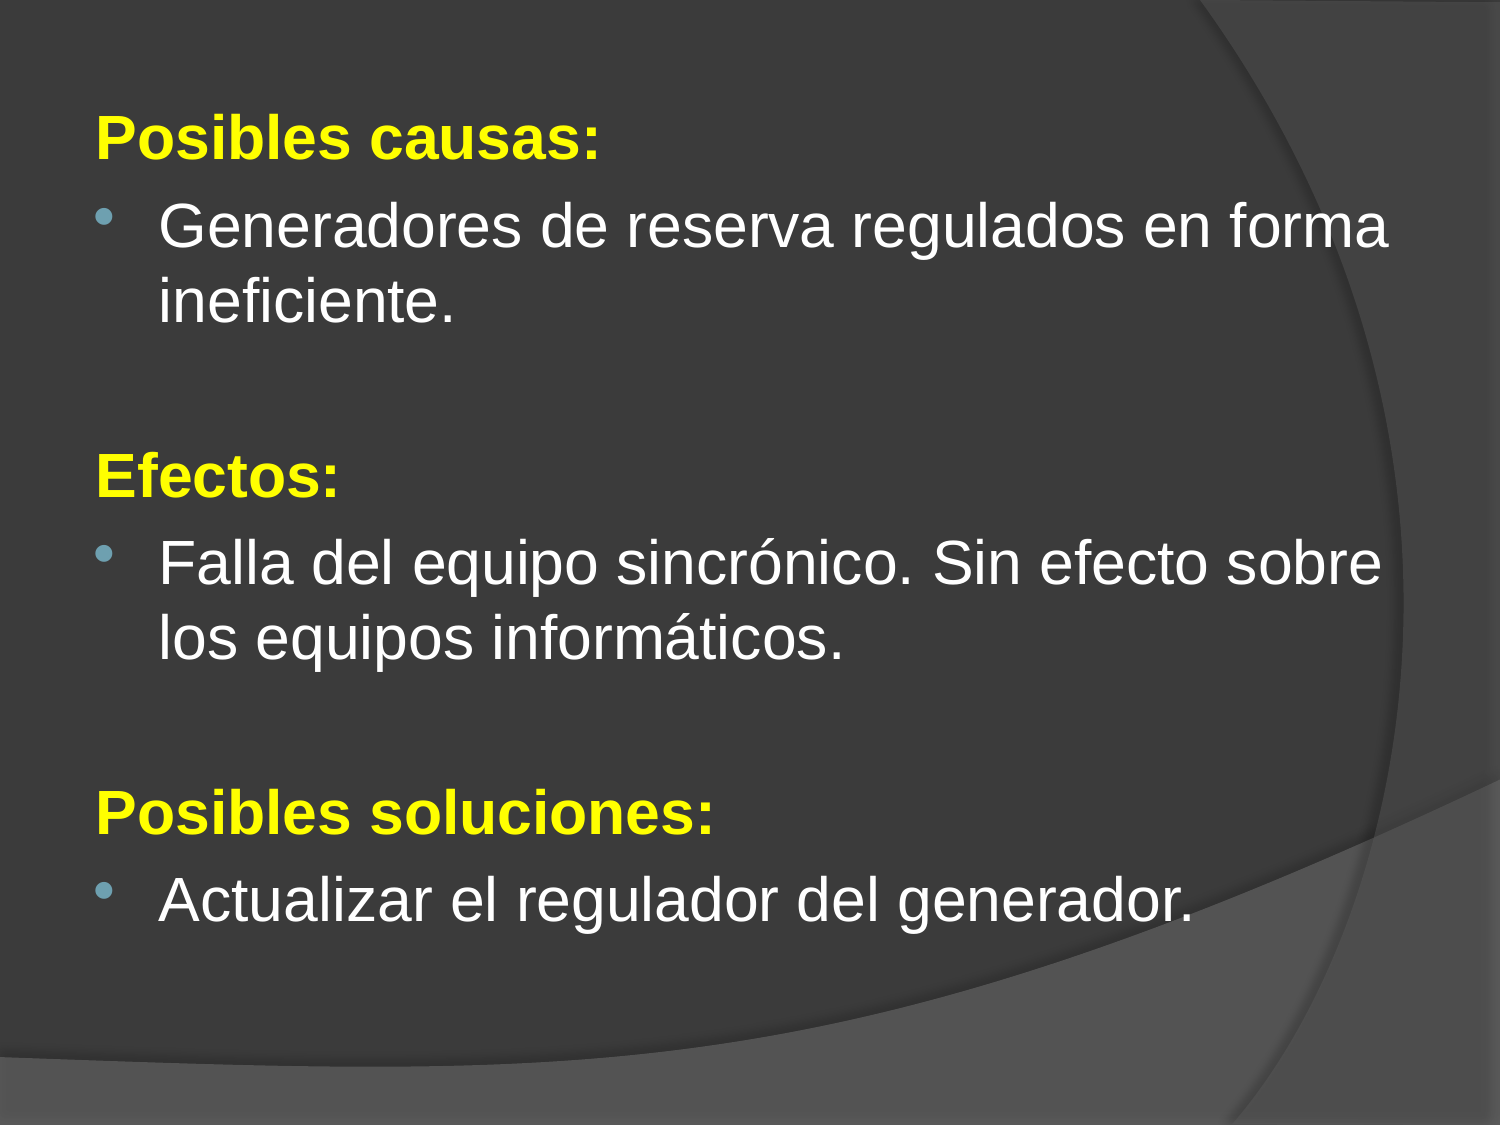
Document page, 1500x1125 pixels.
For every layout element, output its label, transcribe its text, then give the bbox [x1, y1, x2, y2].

list Posibles causas: Generadores de reserva regulados en forma ineficiente. Efectos: Falla del equipo sincrónico. Sin efecto sobre los equipos informáticos. Posibles soluciones: Actualizar el regulador del generador. [75, 90, 1424, 1035]
